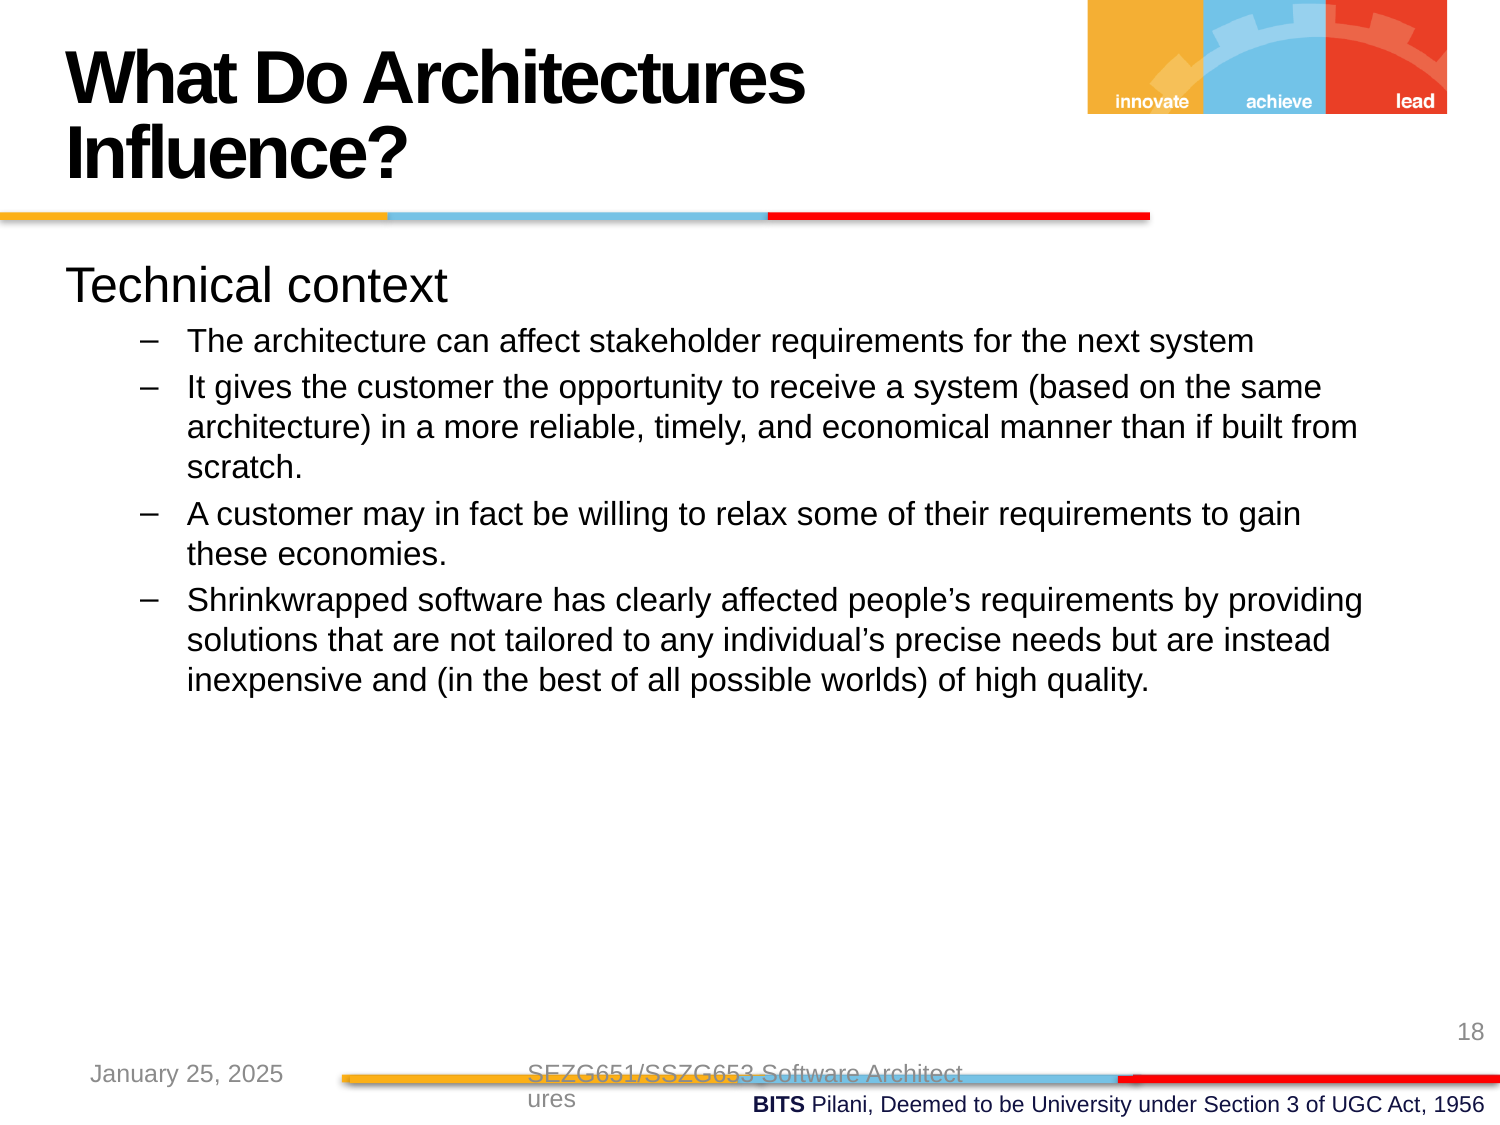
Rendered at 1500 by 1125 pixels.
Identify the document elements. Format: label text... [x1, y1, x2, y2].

footer SEZG651/SSZG653 Software Architectures [512, 1042, 988, 1103]
slide_number 18 [1149, 1000, 1500, 1061]
list What Do Architectures Influence? [50, 24, 1088, 213]
list Technical context The architecture can affect stakeholder requirements for the next system It gives the customer the opportunity to receive a system (based on the same architecture) in a more reliable, timely, and economical manner than if built from scratch. A customer may in fact be willing to relax some of their requirements to gain these economies. Shrinkwrapped software has clearly affected people’s requirements by providing solutions that are not tailored to any individual’s precise needs but are instead inexpensive and (in the best of all possible worlds) of high quality. [50, 245, 1400, 988]
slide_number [75, 1042, 425, 1103]
picture [1087, 0, 1448, 114]
